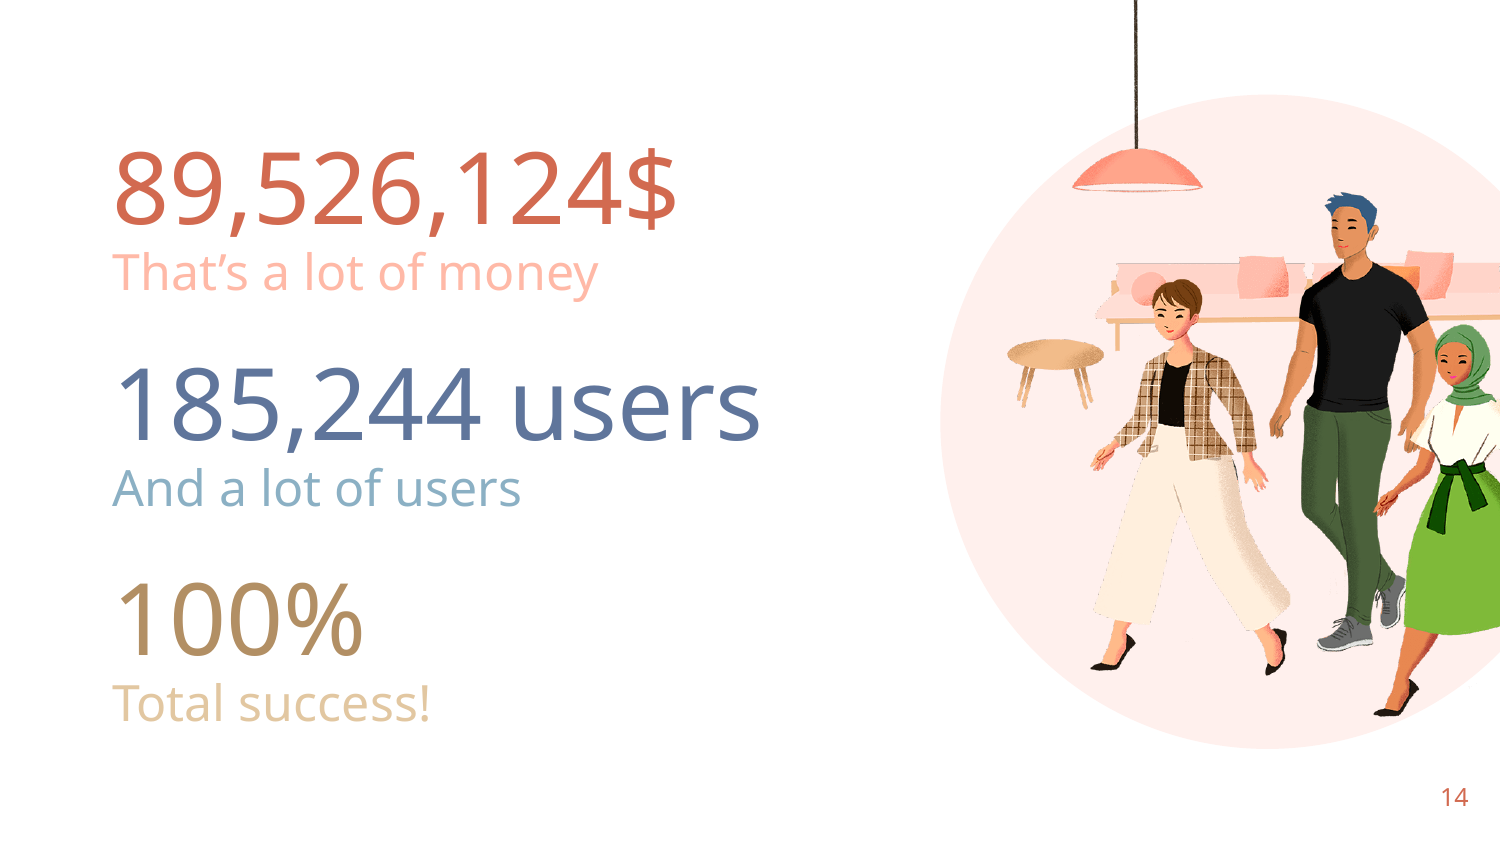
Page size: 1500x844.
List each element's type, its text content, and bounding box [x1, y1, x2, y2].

title 185,244 users [112, 334, 887, 447]
title 89,526,124$ [112, 118, 887, 231]
subtitle That’s a lot of money [112, 231, 887, 308]
subtitle Total success! [112, 662, 887, 739]
title 100% [112, 550, 887, 662]
slide_number 14 [1378, 766, 1469, 832]
picture [1007, 0, 1500, 717]
subtitle And a lot of users [112, 447, 887, 524]
